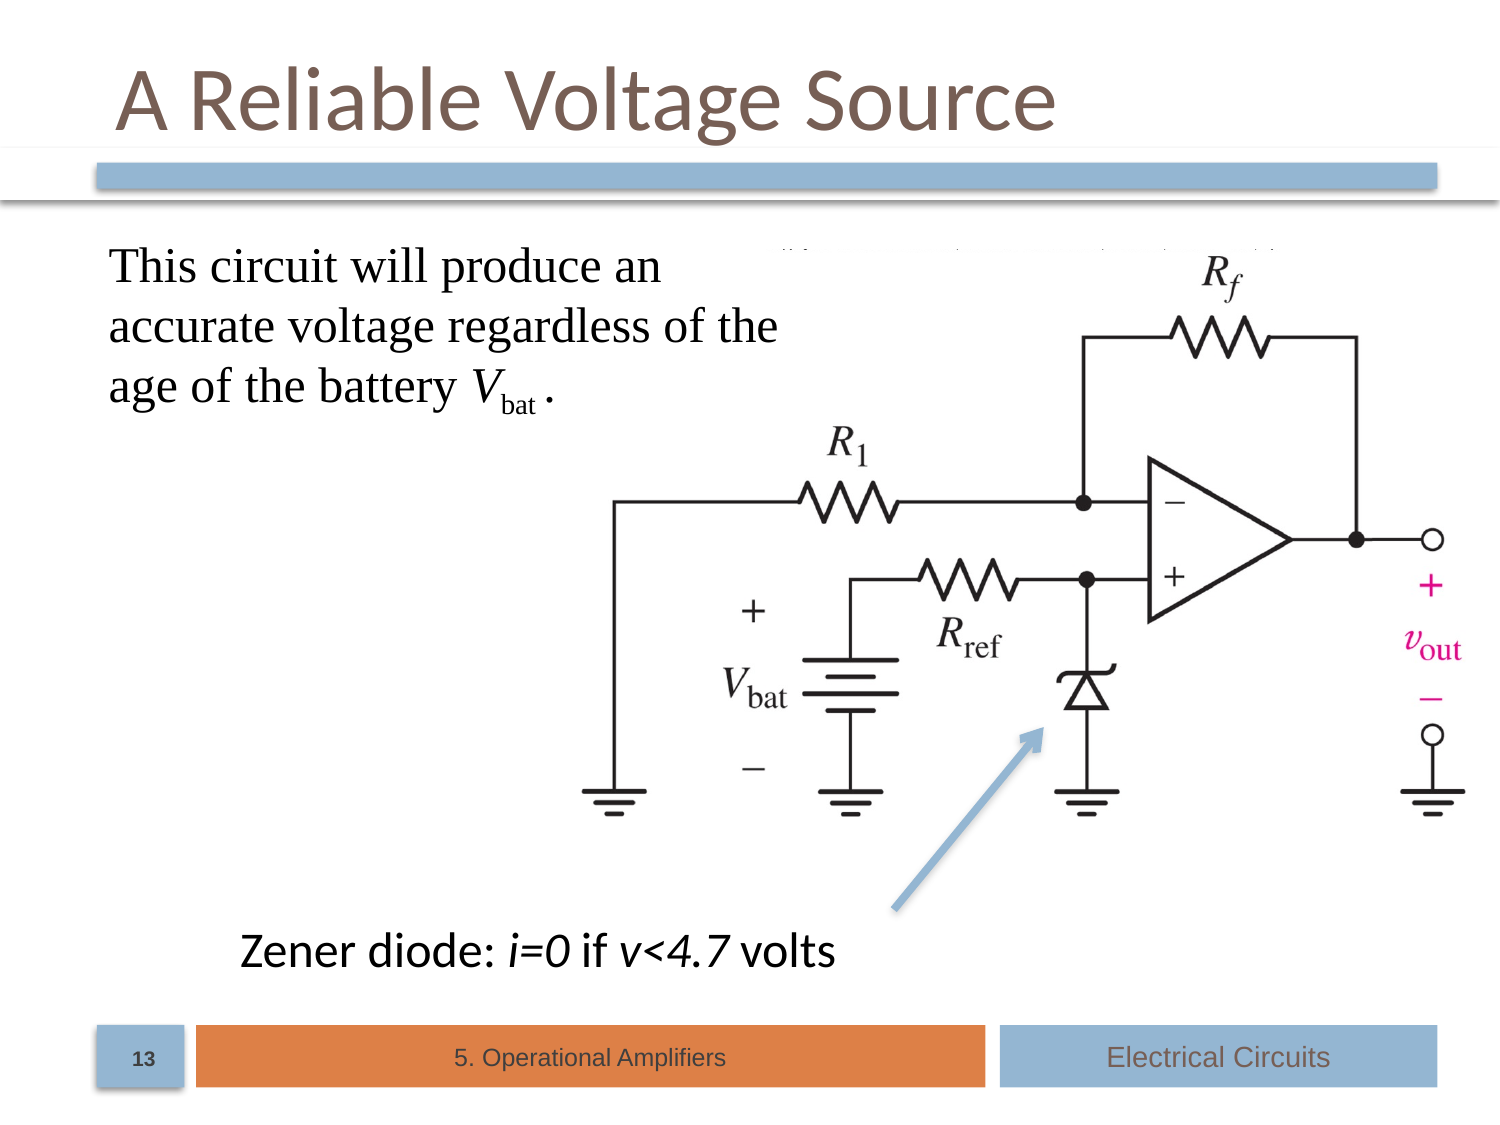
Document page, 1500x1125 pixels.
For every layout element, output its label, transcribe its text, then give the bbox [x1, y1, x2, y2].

text_box This circuit will produce an accurate voltage regardless of the age of the battery Vbat . [93, 224, 826, 428]
list Zener diode: i=0 if v<4.7 volts [225, 909, 894, 1025]
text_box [877, 743, 1061, 894]
title A Reliable Voltage Source [100, 37, 1438, 150]
slide_number Electrical Circuits [999, 1025, 1438, 1088]
picture [580, 249, 1467, 817]
slide_number 13 [99, 1038, 188, 1079]
footer 5. Operational Amplifiers [196, 1025, 986, 1088]
